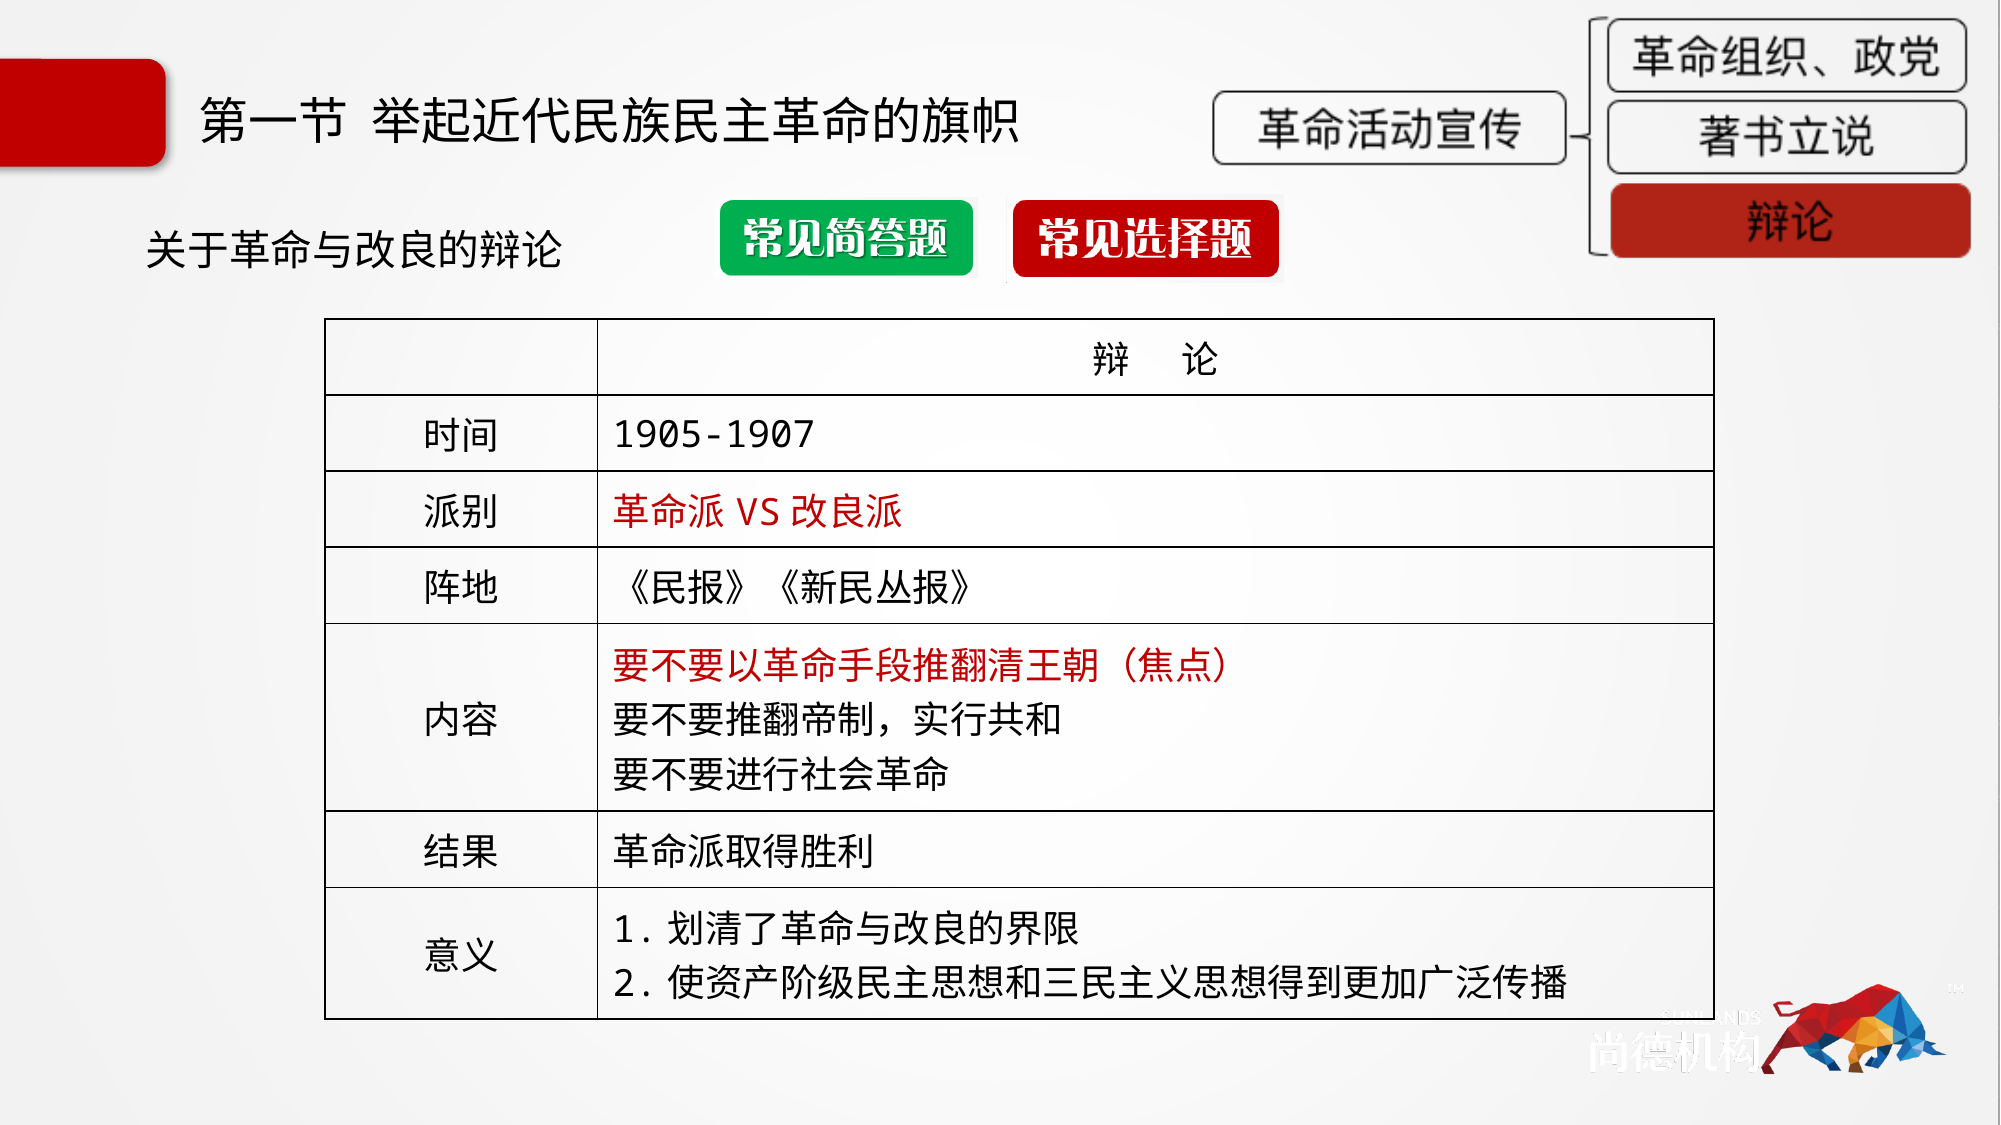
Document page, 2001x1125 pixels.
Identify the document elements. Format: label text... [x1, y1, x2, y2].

table_header 辩 论 [598, 320, 1713, 394]
table_cell 内容 [326, 624, 597, 810]
table_cell 阵地 [326, 548, 597, 623]
table_cell 革命派VS改良派 [598, 472, 1713, 546]
table_cell 派别 [326, 472, 597, 546]
picture [0, 0, 2001, 1125]
table_header [326, 320, 597, 394]
table_cell 结果 [326, 812, 597, 887]
table_cell 1.划清了革命与改良的界限 2.使资产阶级民主思想和三民主义思想得到更加广泛传播 [598, 888, 1713, 1018]
table_cell 革命派取得胜利 [598, 812, 1713, 887]
table_cell 《民报》《新民丛报》 [598, 548, 1713, 623]
table_cell 意义 [326, 888, 597, 1018]
table_cell 1905-1907 [598, 396, 1713, 470]
list 关于革命与改良的辩论 [130, 191, 1856, 1058]
table_cell 要不要以革命手段推翻清王朝（焦点） 要不要推翻帝制，实行共和 要不要进行社会革命 [598, 624, 1713, 810]
table_cell 时间 [326, 396, 597, 470]
title 第一节 举起近代民族民主革命的旗帜 [183, 78, 1211, 168]
